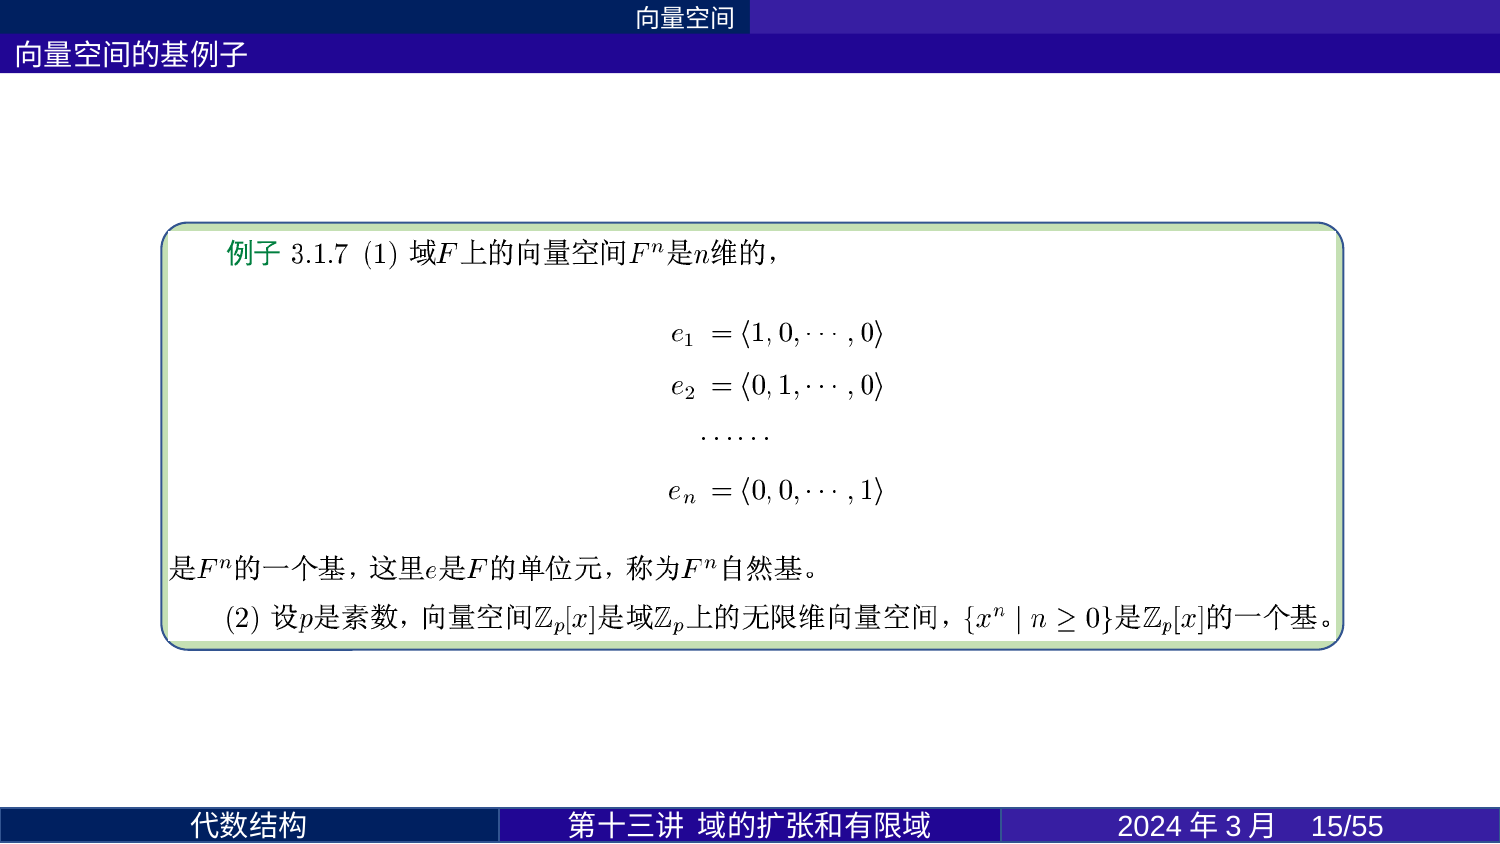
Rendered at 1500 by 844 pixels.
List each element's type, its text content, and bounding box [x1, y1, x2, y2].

text_box 代数结构 [0, 807, 498, 843]
text_box 第十三讲 域的扩张和有限域 [498, 807, 1000, 843]
text_box 向量空间的基例子 [0, 33, 1500, 74]
text_box [749, 0, 1500, 33]
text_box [161, 222, 1344, 650]
text_box 向量空间 [0, 0, 749, 33]
text_box 2024年3月 /55 [1000, 807, 1500, 843]
